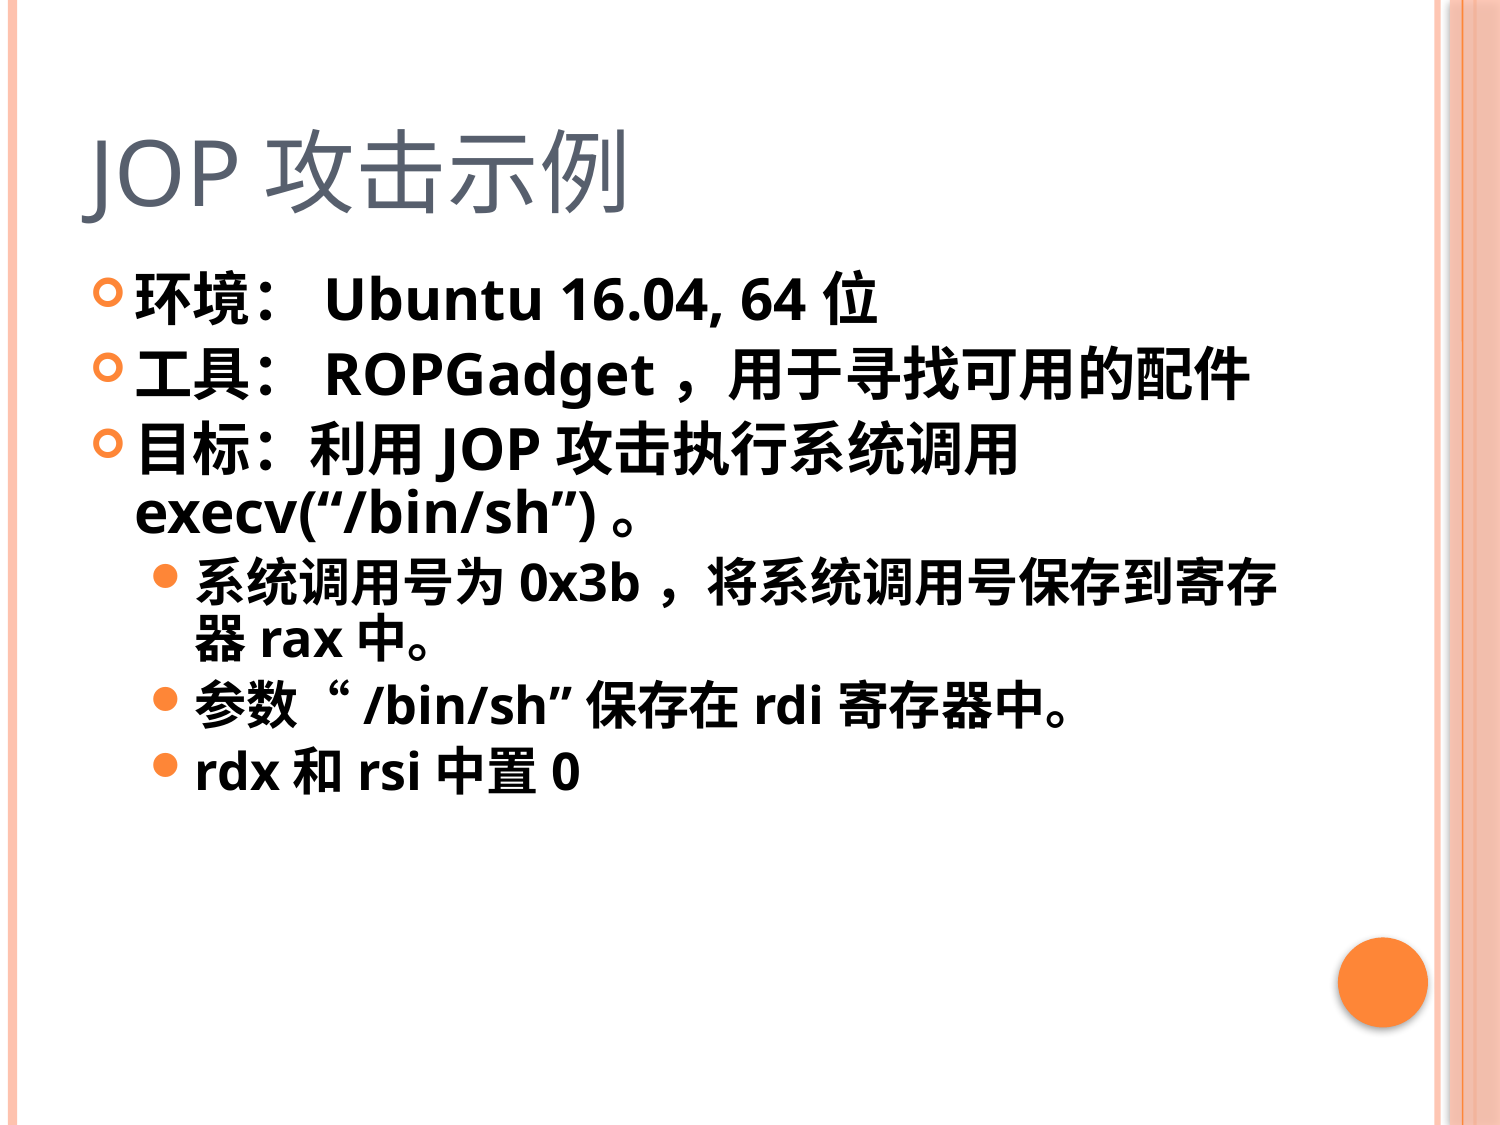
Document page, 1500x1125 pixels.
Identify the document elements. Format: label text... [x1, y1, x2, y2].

list 环境：Ubuntu 16.04, 64位 工具：ROPGadget，用于寻找可用的配件 目标：利用JOP攻击执行系统调用execv(“/bin/sh”)。 系统调用号为0x3b，将系统调用号保存到寄存器rax中。 参数“/bin/sh”保存在rdi寄存器中。 rdx和rsi中置0 [75, 262, 1300, 1062]
title JOP攻击示例 [75, 45, 1300, 233]
